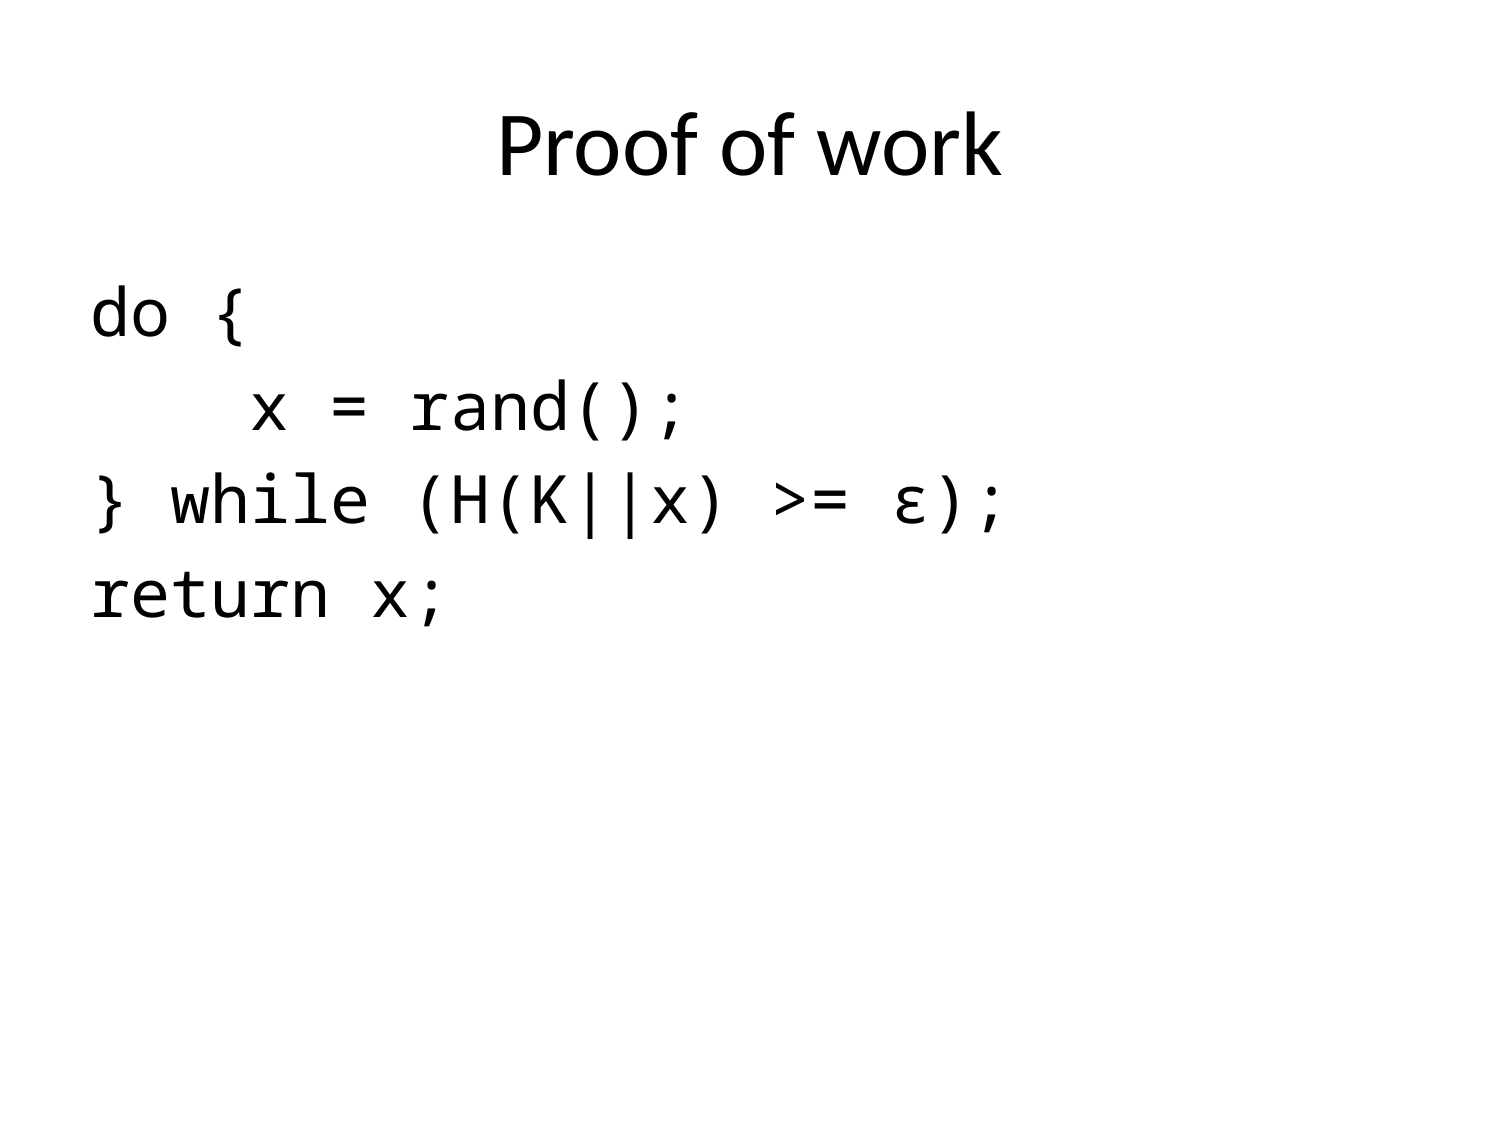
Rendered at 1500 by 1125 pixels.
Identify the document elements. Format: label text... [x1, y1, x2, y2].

list do { x = rand(); } while (H(K||x) >= ε); return x; [75, 262, 1425, 1005]
title Proof of work [75, 45, 1425, 233]
